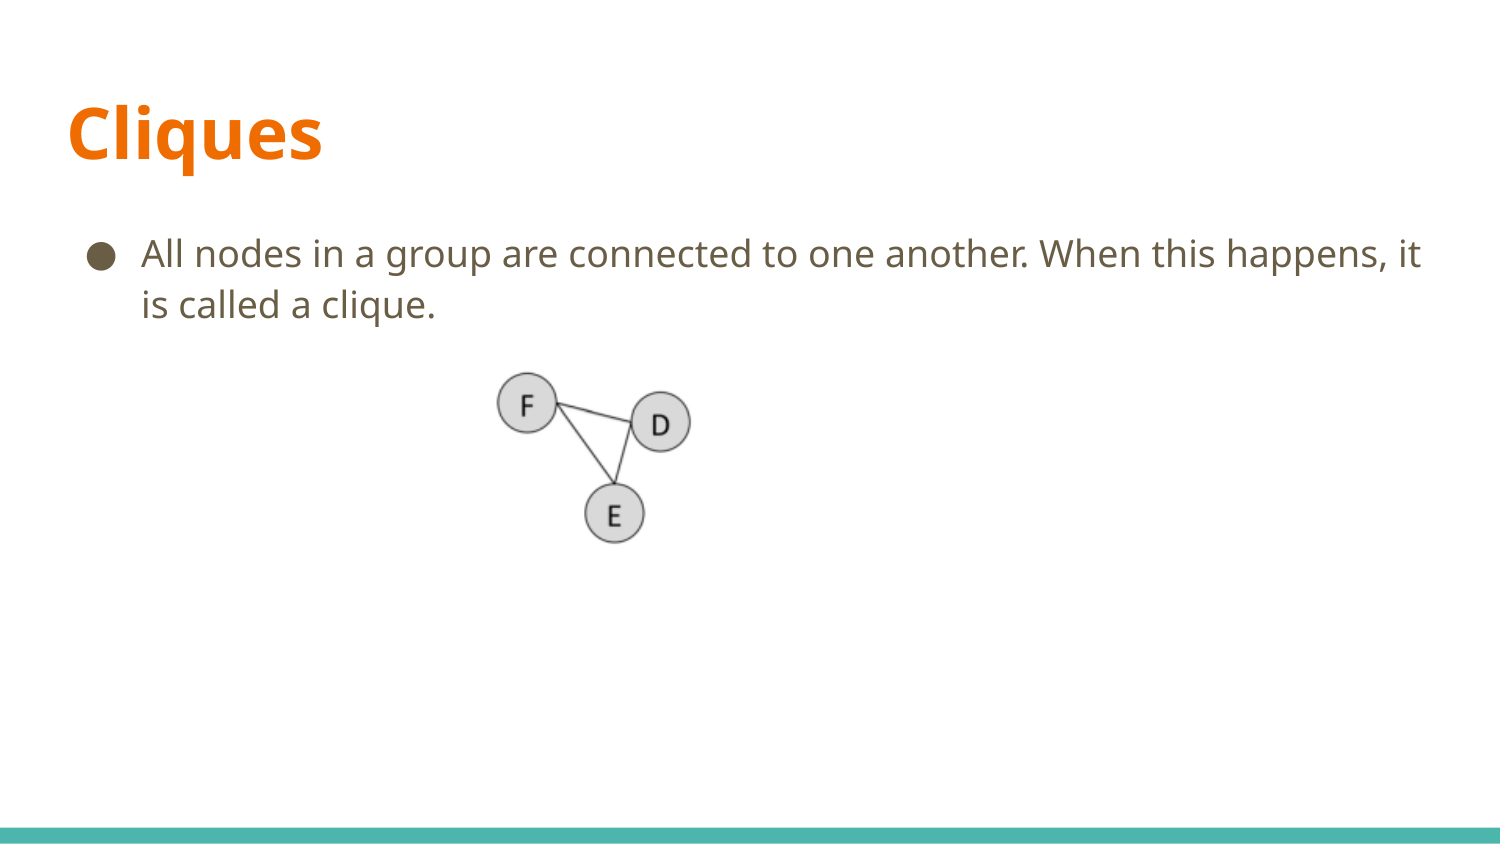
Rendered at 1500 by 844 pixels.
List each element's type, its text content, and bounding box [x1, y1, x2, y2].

picture [414, 361, 703, 552]
list All nodes in a group are connected to one another. When this happens, it is called a clique. [51, 207, 1449, 750]
title Cliques [51, 72, 1449, 189]
